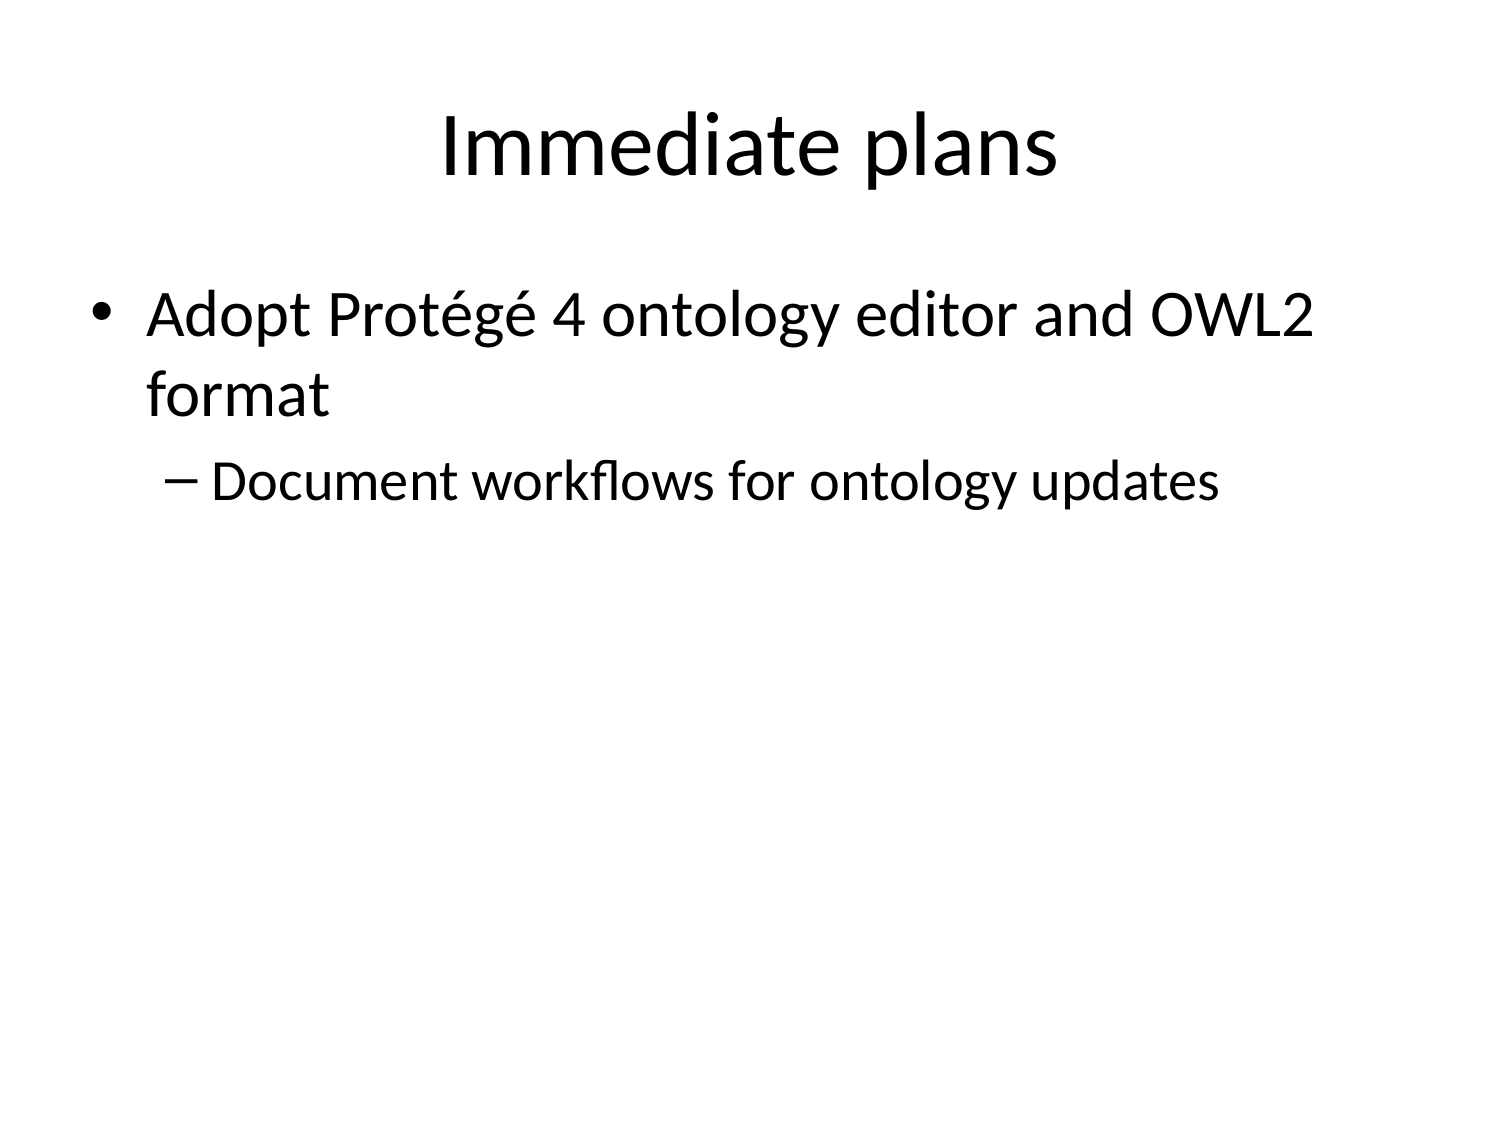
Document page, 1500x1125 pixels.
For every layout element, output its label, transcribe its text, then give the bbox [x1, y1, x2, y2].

list Adopt Protégé 4 ontology editor and OWL2 format Document workflows for ontology updates [75, 262, 1425, 1005]
title Immediate plans [75, 45, 1425, 233]
